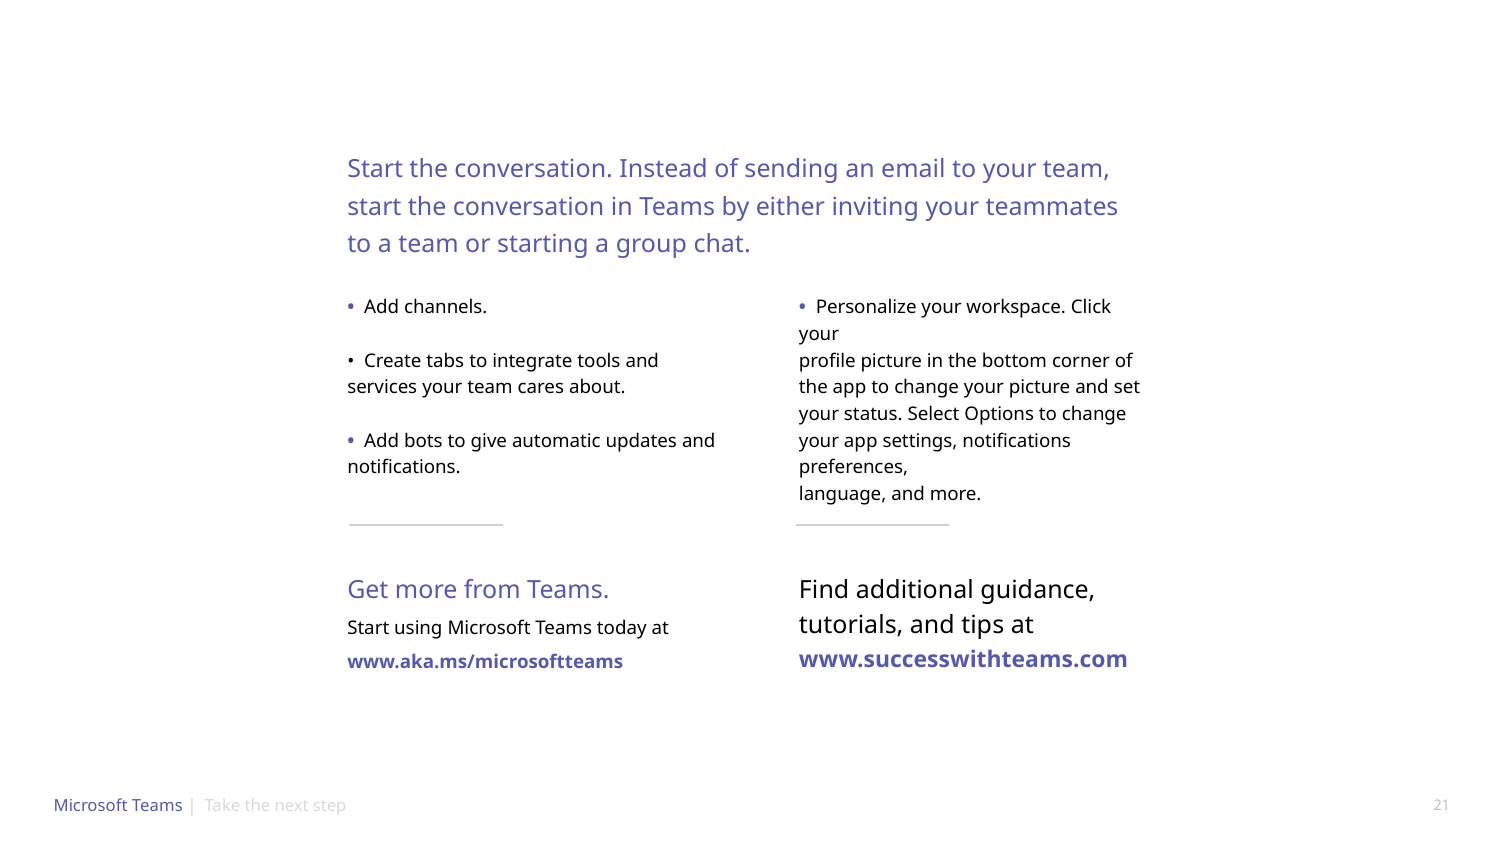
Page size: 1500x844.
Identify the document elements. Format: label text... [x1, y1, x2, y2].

text_box Microsoft Teams [38, 782, 171, 827]
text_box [332, 136, 1172, 491]
text_box 21 [1417, 782, 1466, 827]
text_box Find additional guidance, tutorials, and tips at www.successwithteams.com [784, 562, 1186, 680]
text_box | [171, 782, 189, 827]
text_box Take the next step [189, 782, 520, 827]
text_box Get more from Teams. Start using Microsoft Teams today at www.aka.ms/microsoftteams [332, 562, 734, 680]
